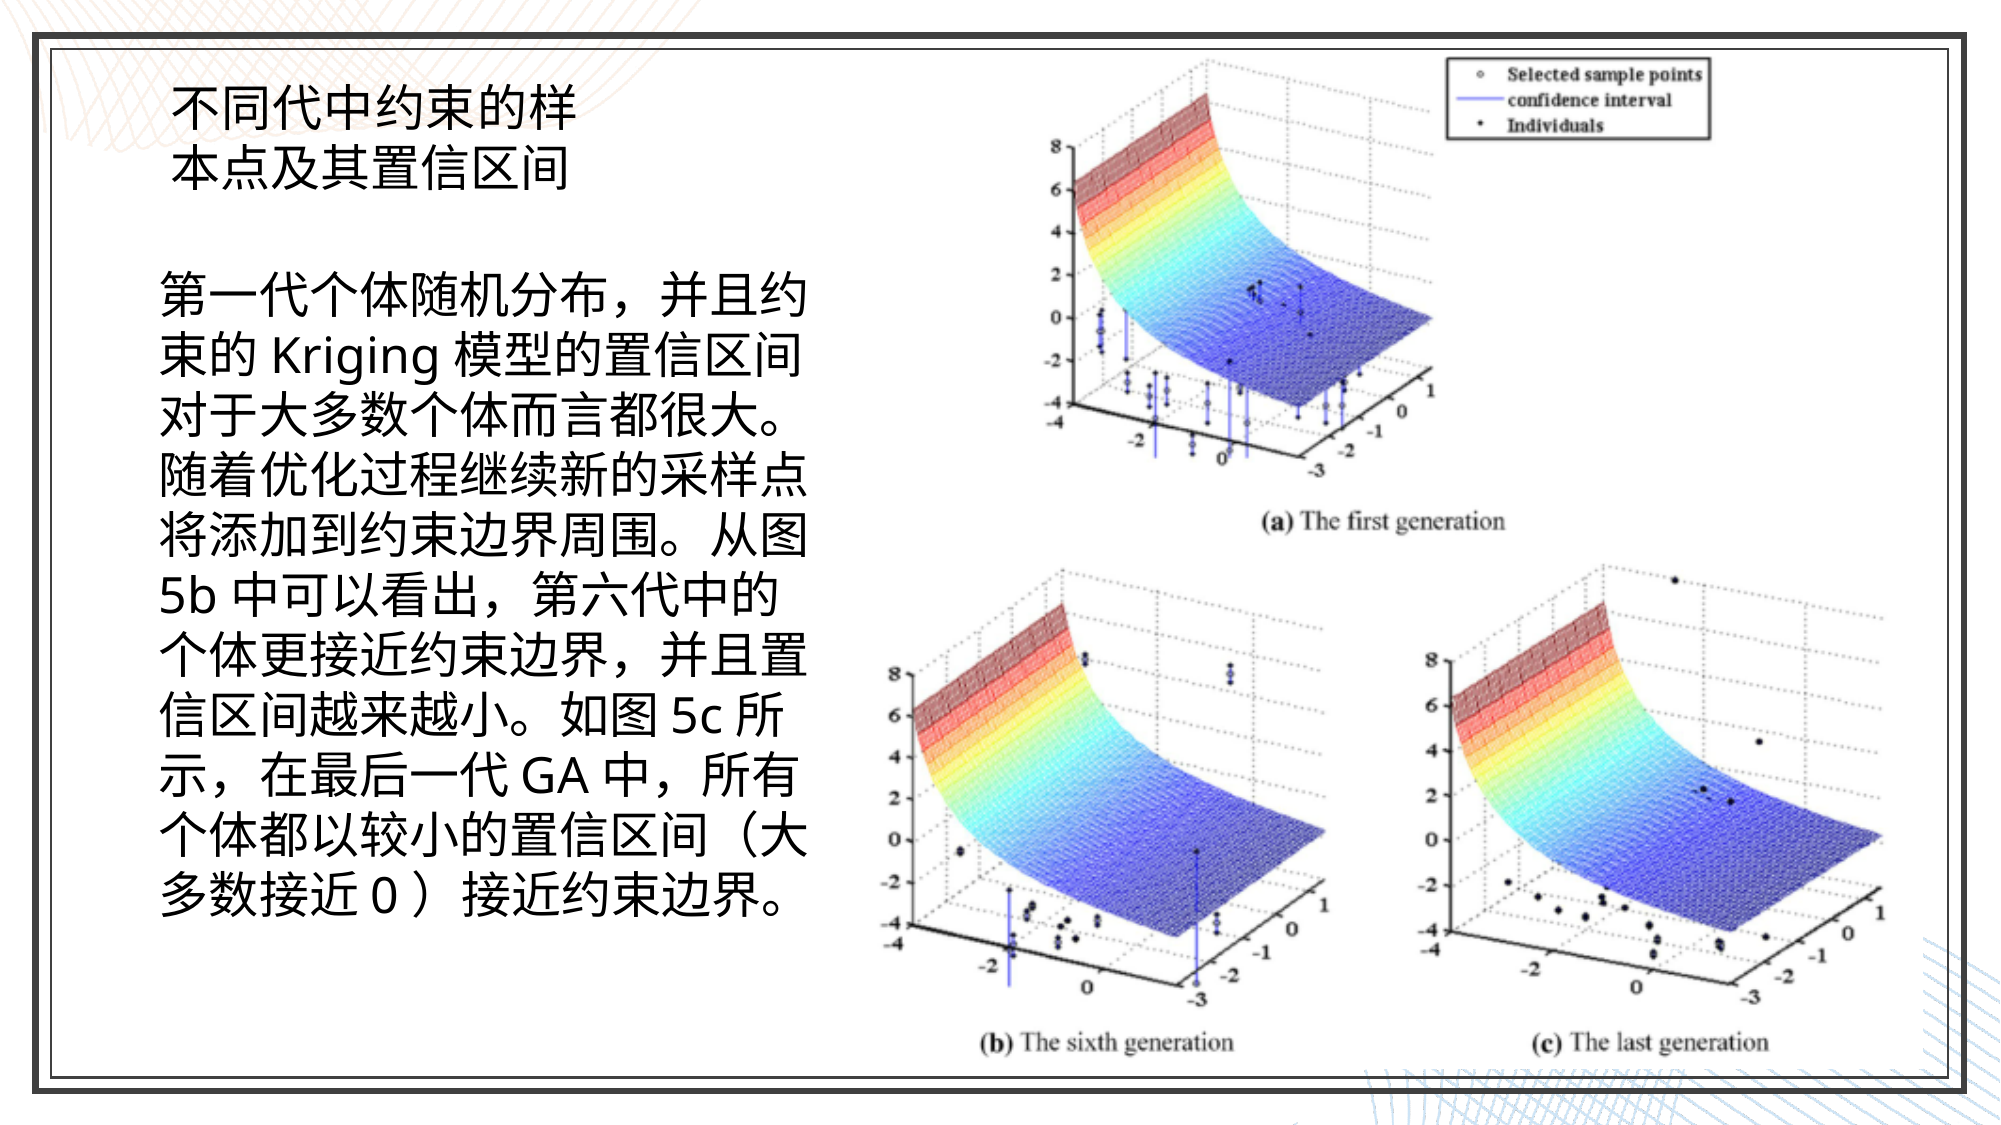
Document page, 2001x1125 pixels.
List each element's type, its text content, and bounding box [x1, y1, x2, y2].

text_box 不同代中约束的样本点及其置信区间 [155, 153, 593, 205]
text_box [701, 34, 1965, 905]
picture [0, 0, 701, 153]
text_box [50, 48, 1949, 1079]
text_box 第一代个体随机分布，并且约束的Kriging模型的置信区间对于大多数个体而言都很大。随着优化过程继续新的采样点将添加到约束边界周围。从图5b中可以看出，第六代中的个体更接近约束边界，并且置信区间越来越小。如图5c所示，在最后一代GA中，所有个体都以较小的置信区间（大多数接近0）接近约束边界。 [144, 256, 845, 931]
picture [852, 56, 2000, 1125]
text_box [34, 153, 1292, 1092]
